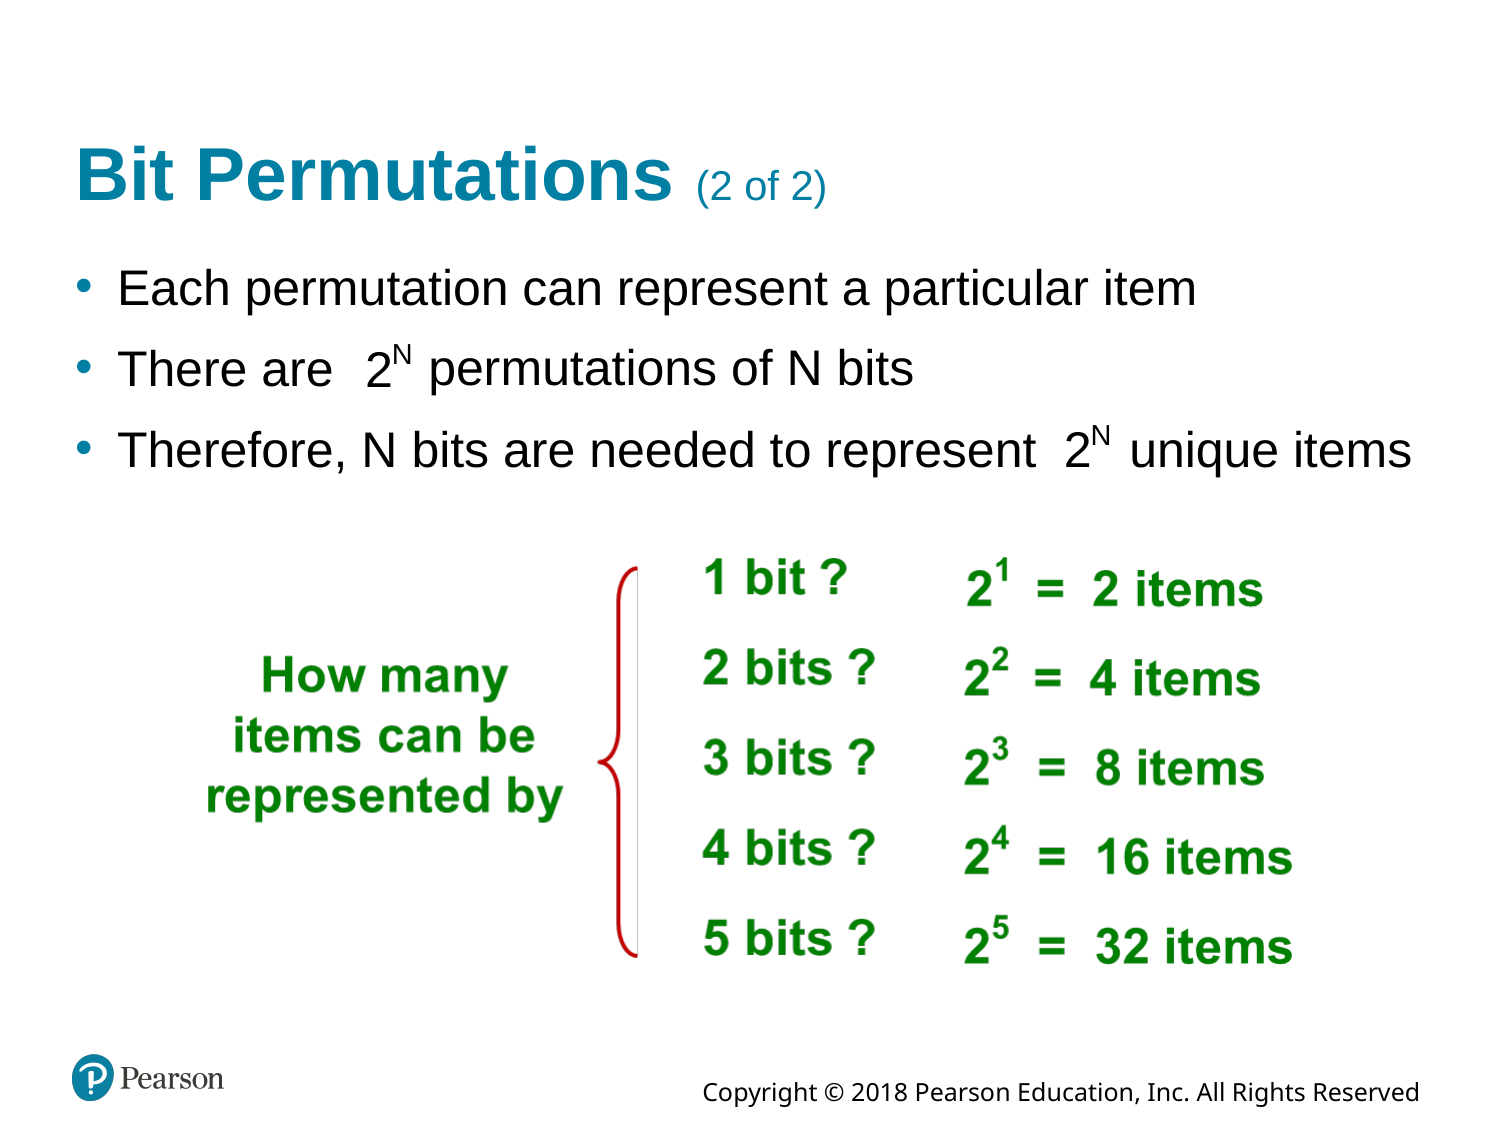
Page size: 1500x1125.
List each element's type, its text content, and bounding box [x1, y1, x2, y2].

list Therefore, N bits are needed to represent [75, 417, 1053, 488]
list Each permutation can represent a particular item [75, 255, 1425, 321]
picture [72, 1087, 83, 1101]
picture [72, 1054, 88, 1070]
title Bit Permutations (2 of 2) [75, 35, 1425, 216]
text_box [1056, 413, 1120, 477]
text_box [357, 332, 422, 396]
picture [80, 1063, 106, 1088]
picture [98, 1054, 224, 1101]
picture [174, 518, 1326, 1006]
list unique items [1129, 417, 1445, 488]
list There are [75, 336, 353, 404]
list permutations of N bits [428, 335, 937, 403]
